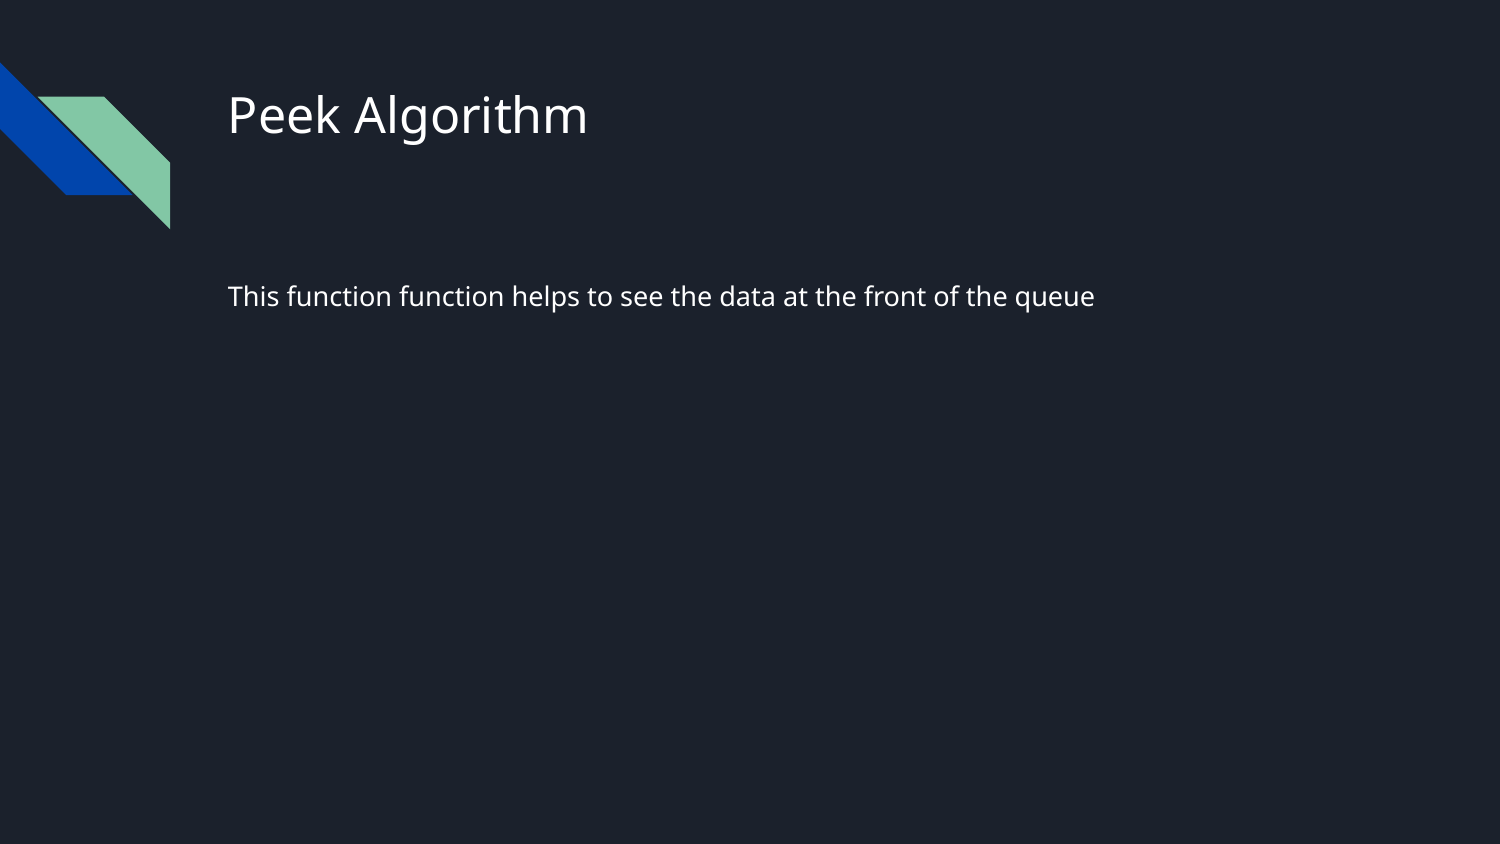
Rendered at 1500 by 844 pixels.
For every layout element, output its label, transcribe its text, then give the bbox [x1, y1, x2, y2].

list This function function helps to see the data at the front of the queue [212, 257, 1368, 735]
title Peek Algorithm [212, 64, 1368, 215]
